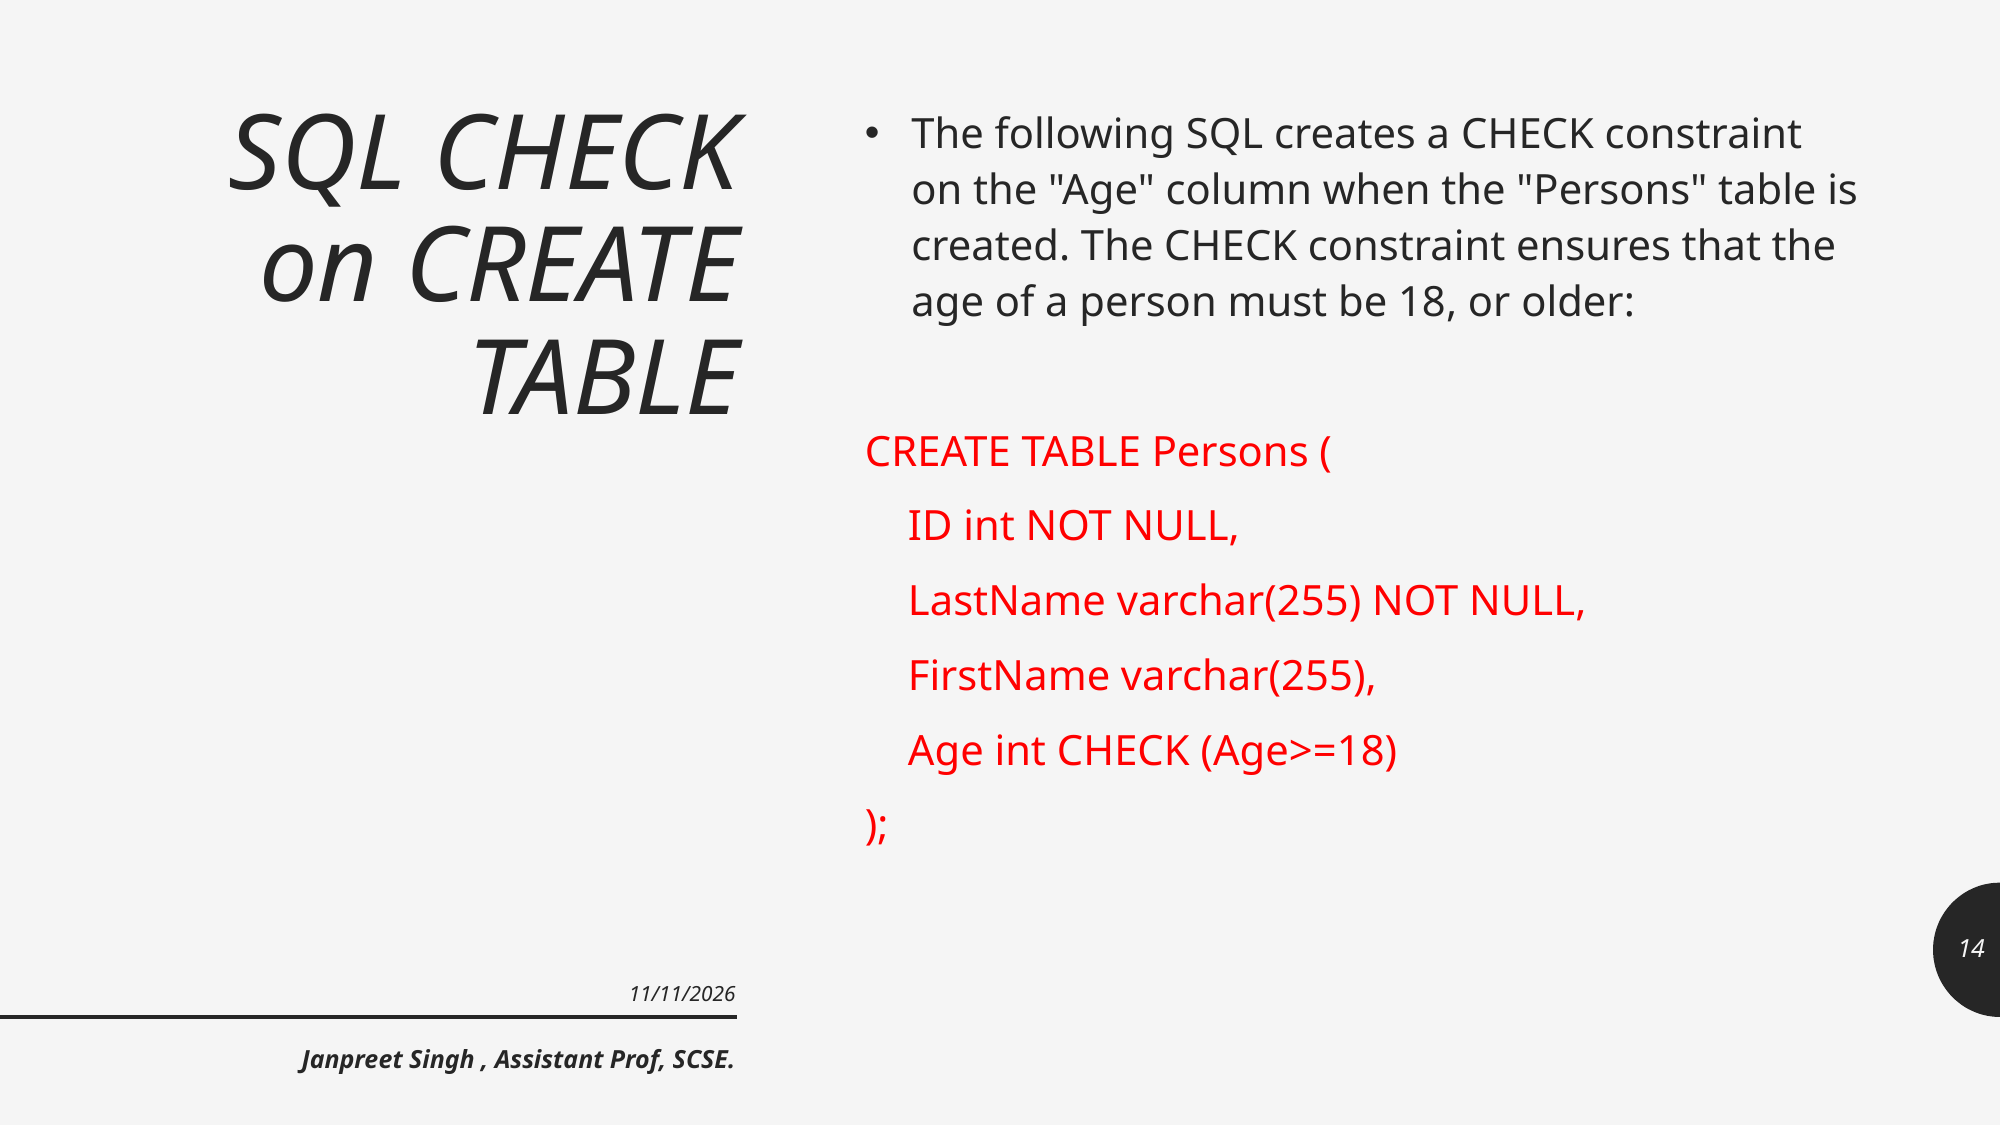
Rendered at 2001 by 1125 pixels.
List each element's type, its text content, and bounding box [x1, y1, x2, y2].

list The following SQL creates a CHECK constraint on the "Age" column when the "Persons" table is created. The CHECK constraint ensures that the age of a person must be 18, or older: CREATE TABLE Persons ( ID int NOT NULL, LastName varchar(255) NOT NULL, FirstName varchar(255), Age int CHECK (Age>=18) ); [849, 93, 1875, 1022]
slide_number 14 [1933, 919, 2000, 980]
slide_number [125, 972, 751, 1033]
footer Janpreet Singh , Assistant Prof, SCSE. [125, 1035, 751, 1096]
title SQL CHECK on CREATE TABLE [125, 91, 754, 905]
